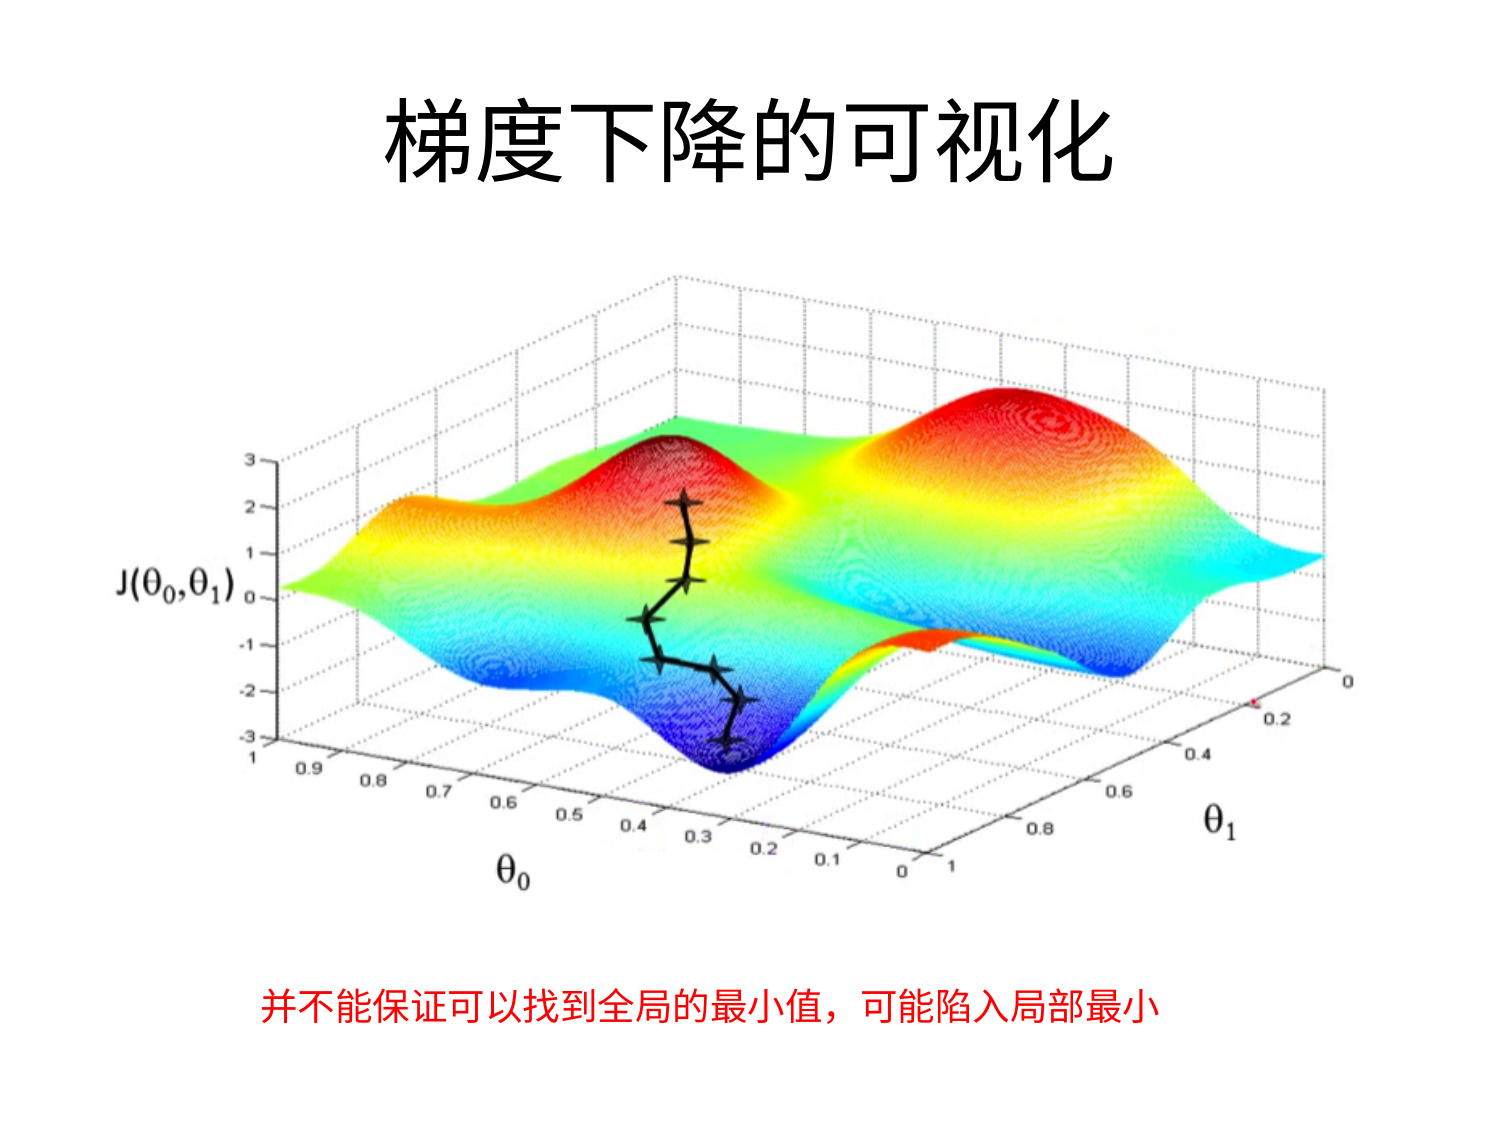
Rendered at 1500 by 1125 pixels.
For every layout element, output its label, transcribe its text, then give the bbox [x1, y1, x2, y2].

title 梯度下降的可视化 [75, 45, 1425, 233]
text_box 并不能保证可以找到全局的最小值，可能陷入局部最小 [245, 975, 1176, 1036]
picture [97, 255, 1377, 906]
